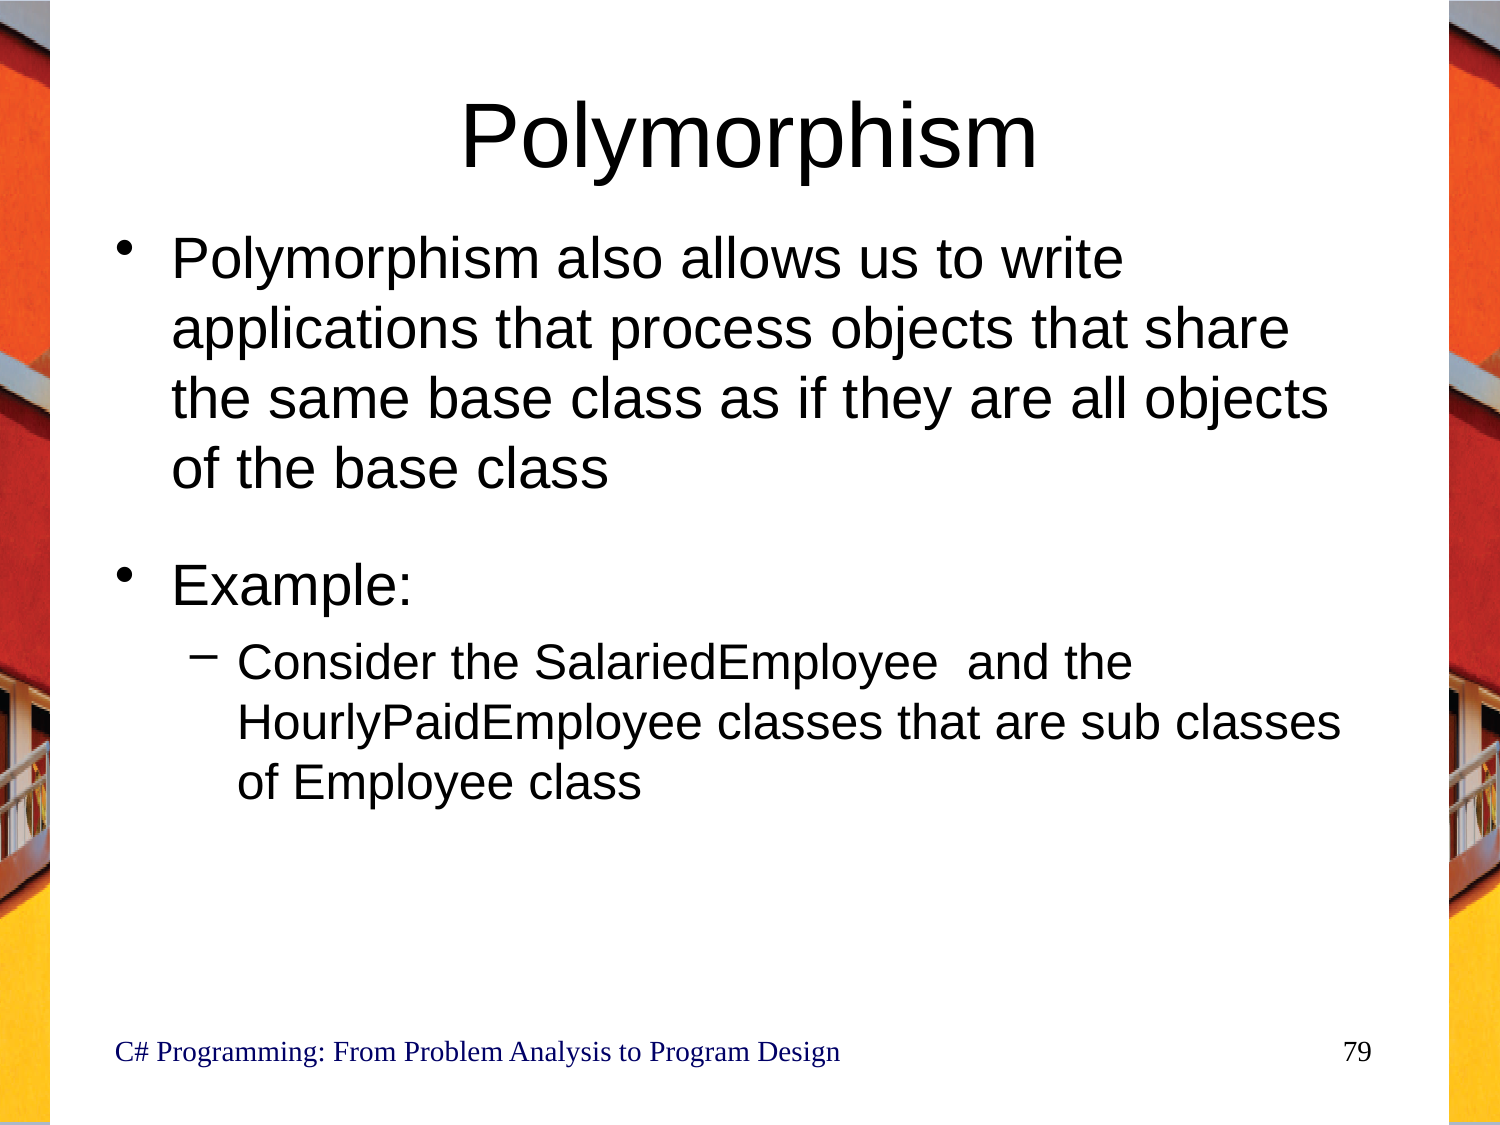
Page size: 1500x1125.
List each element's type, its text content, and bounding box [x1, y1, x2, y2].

footer C# Programming: From Problem Analysis to Program Design [99, 1024, 988, 1101]
list Polymorphism also allows us to write applications that process objects that share the same base class as if they are all objects of the base class Example: Consider the SalariedEmployee and the HourlyPaidEmployee classes that are sub classes of Employee class [99, 212, 1376, 913]
slide_number 79 [1074, 1024, 1388, 1101]
picture [0, 0, 50, 1125]
title Polymorphism [112, 37, 1388, 226]
picture [1449, 0, 1500, 1125]
